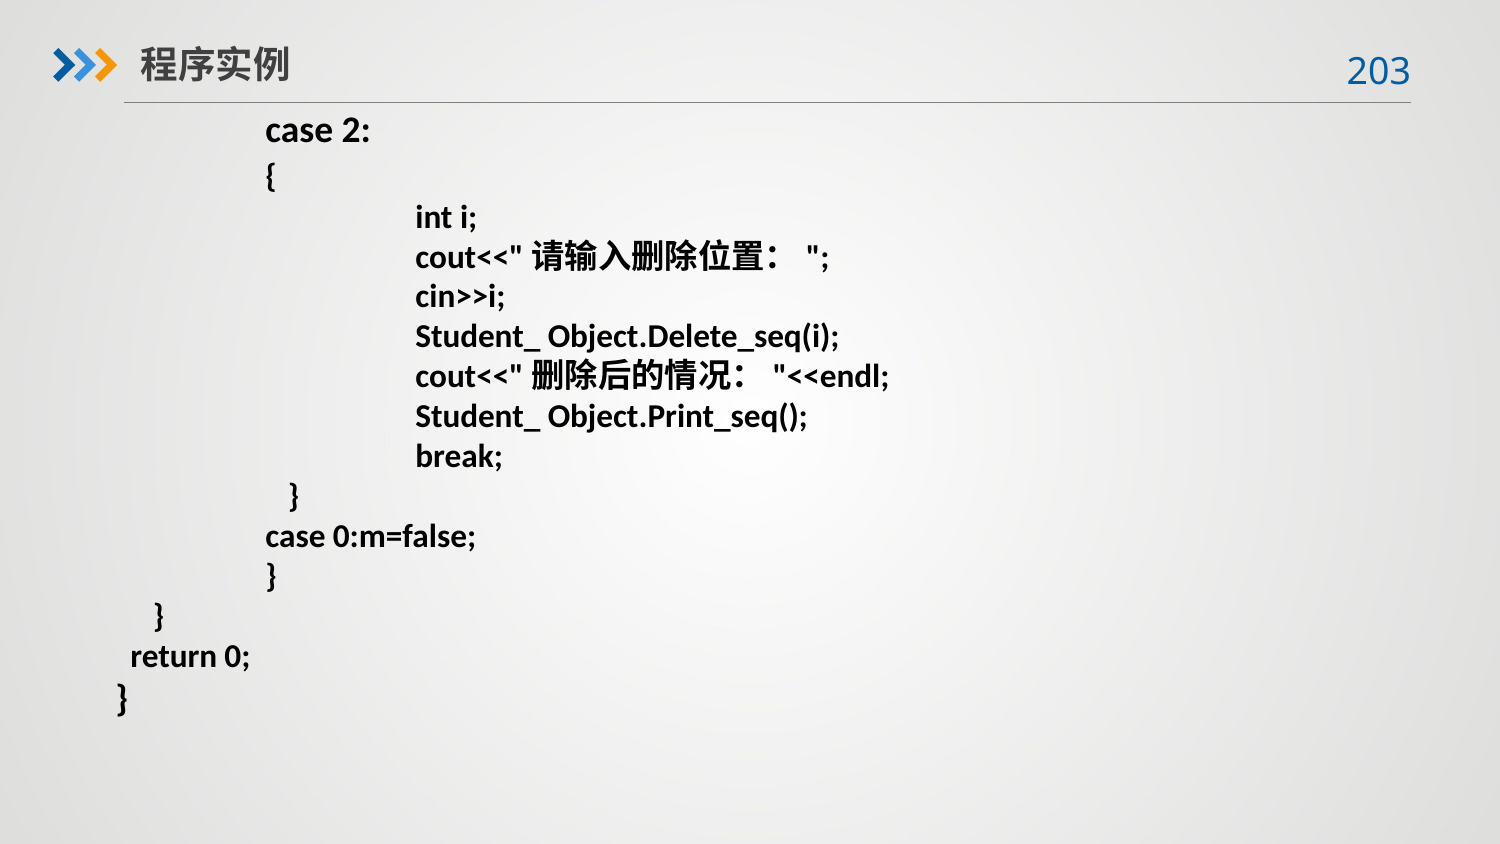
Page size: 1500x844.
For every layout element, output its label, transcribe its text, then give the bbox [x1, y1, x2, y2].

picture [0, 0, 1500, 844]
text_box 程序实例 [140, 32, 491, 95]
list case 2: { int i; cout<<"请输入删除位置："; cin>>i; Student_ Object.Delete_seq(i); cout<<"删除后的情况："<<endl; Student_ Object.Print_seq(); break; } case 0:m=false; } } return 0; } [100, 97, 1447, 777]
